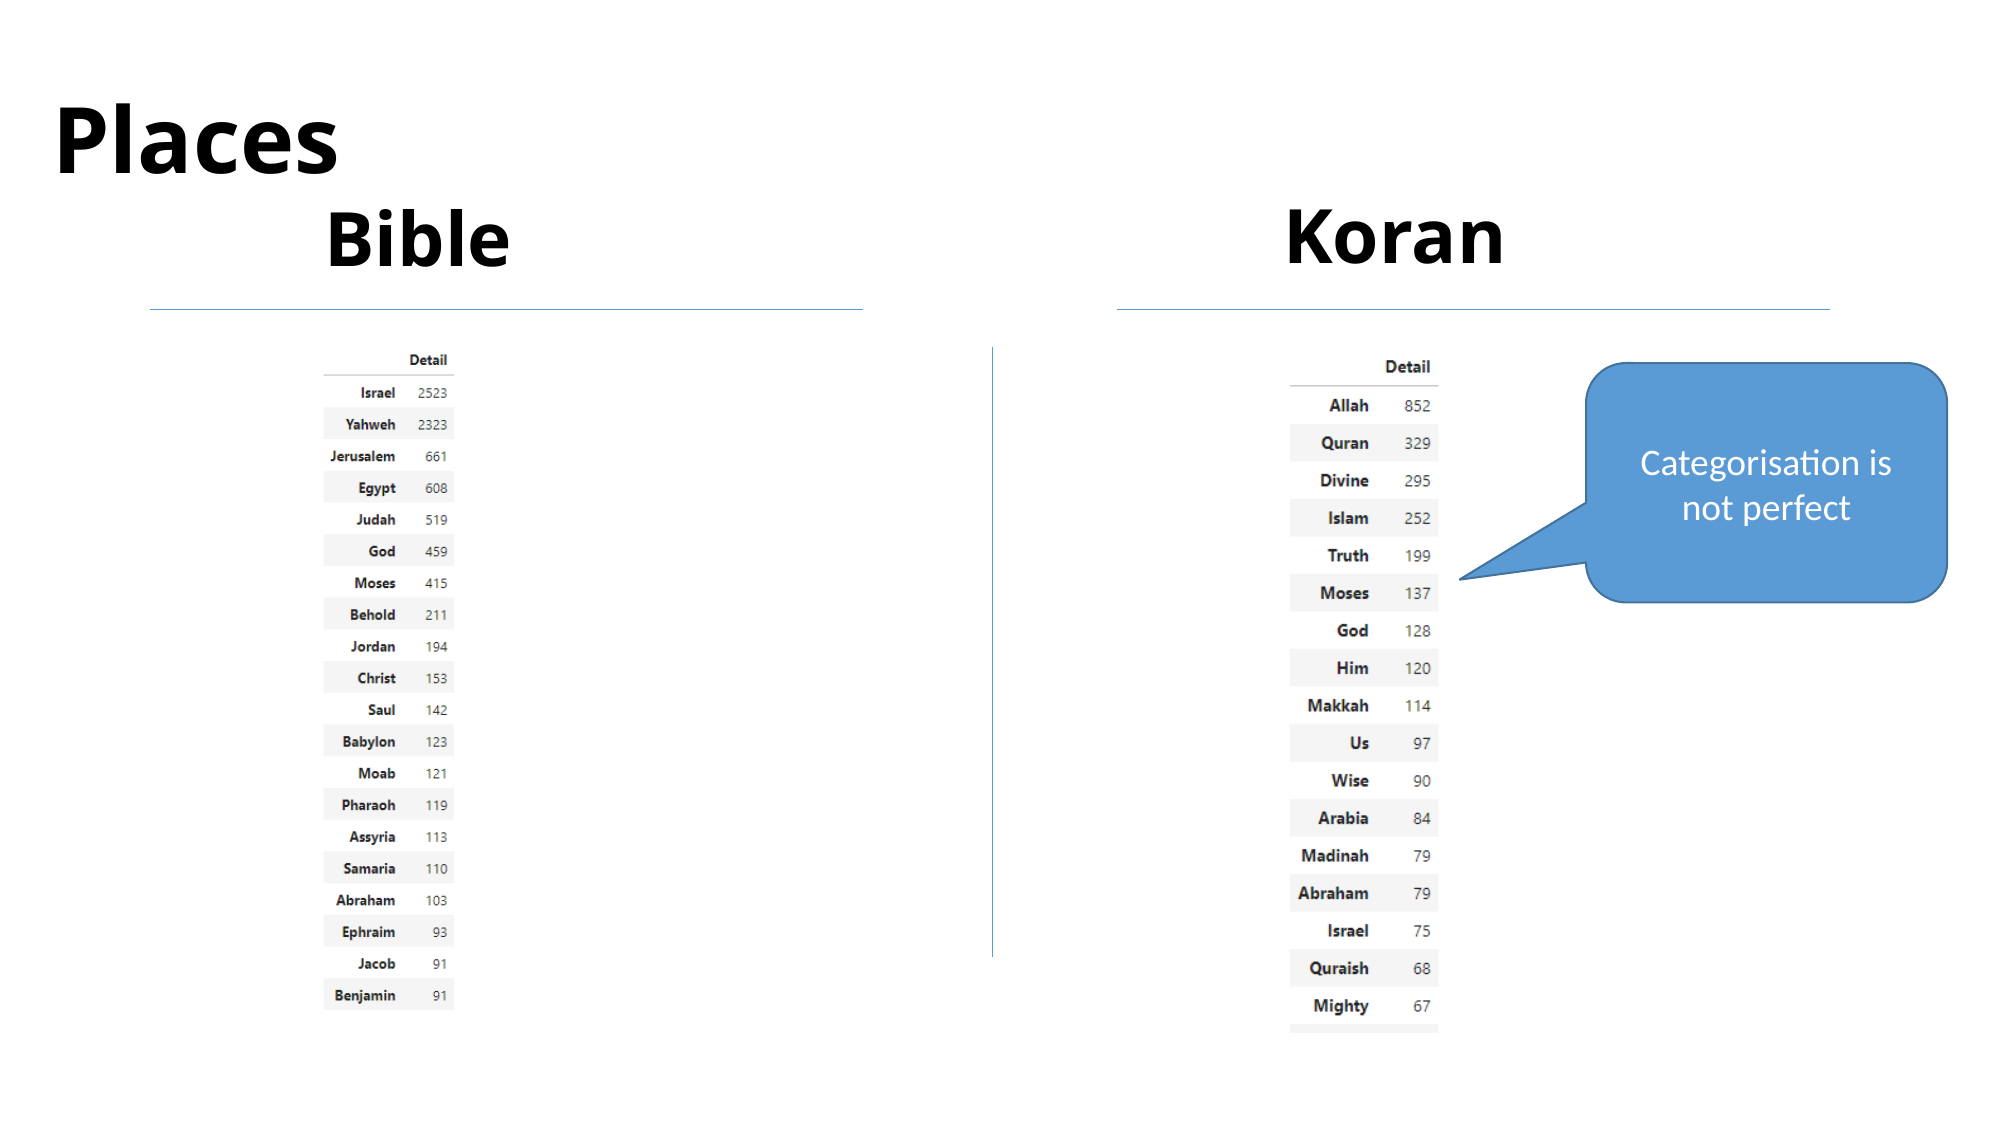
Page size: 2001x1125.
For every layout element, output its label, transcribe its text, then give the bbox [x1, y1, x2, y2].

picture [1285, 349, 1474, 1034]
text_box Koran [1240, 187, 1550, 292]
title Places [37, 91, 1965, 196]
picture [313, 346, 470, 1010]
text_box Bible [263, 190, 573, 295]
text_box Categorisation is not perfect [1474, 361, 1949, 604]
